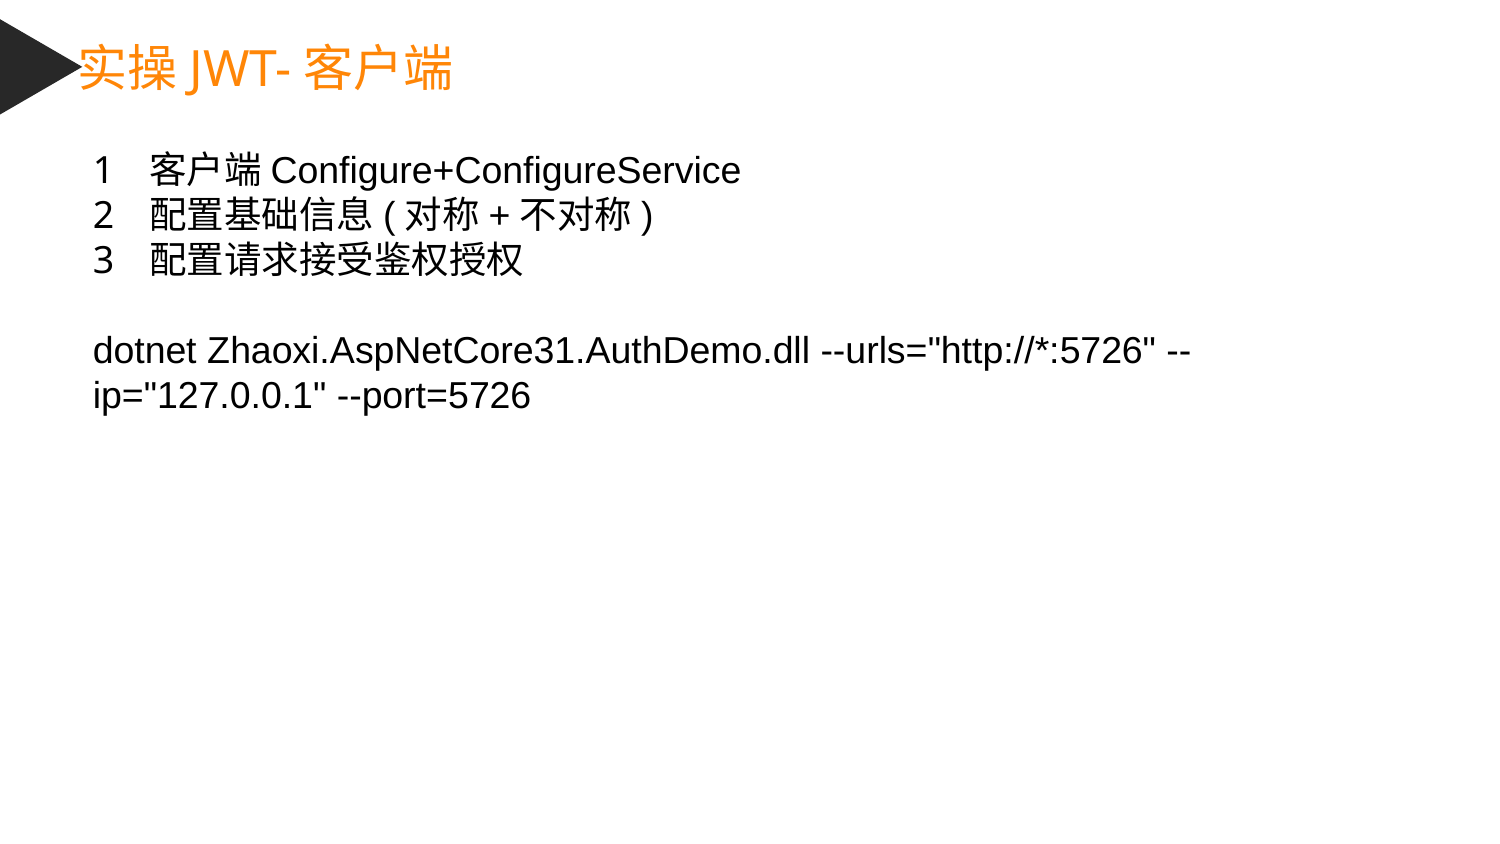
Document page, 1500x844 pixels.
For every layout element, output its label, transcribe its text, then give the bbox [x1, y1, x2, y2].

text_box [0, 19, 83, 115]
text_box 客户端Configure+ConfigureService 配置基础信息(对称+不对称) 配置请求接受鉴权授权 dotnet Zhaoxi.AspNetCore31.AuthDemo.dll --urls="http://*:5726" --ip="127.0.0.1" --port=5726 [78, 138, 1372, 424]
text_box 实操JWT-客户端 [63, 29, 469, 104]
